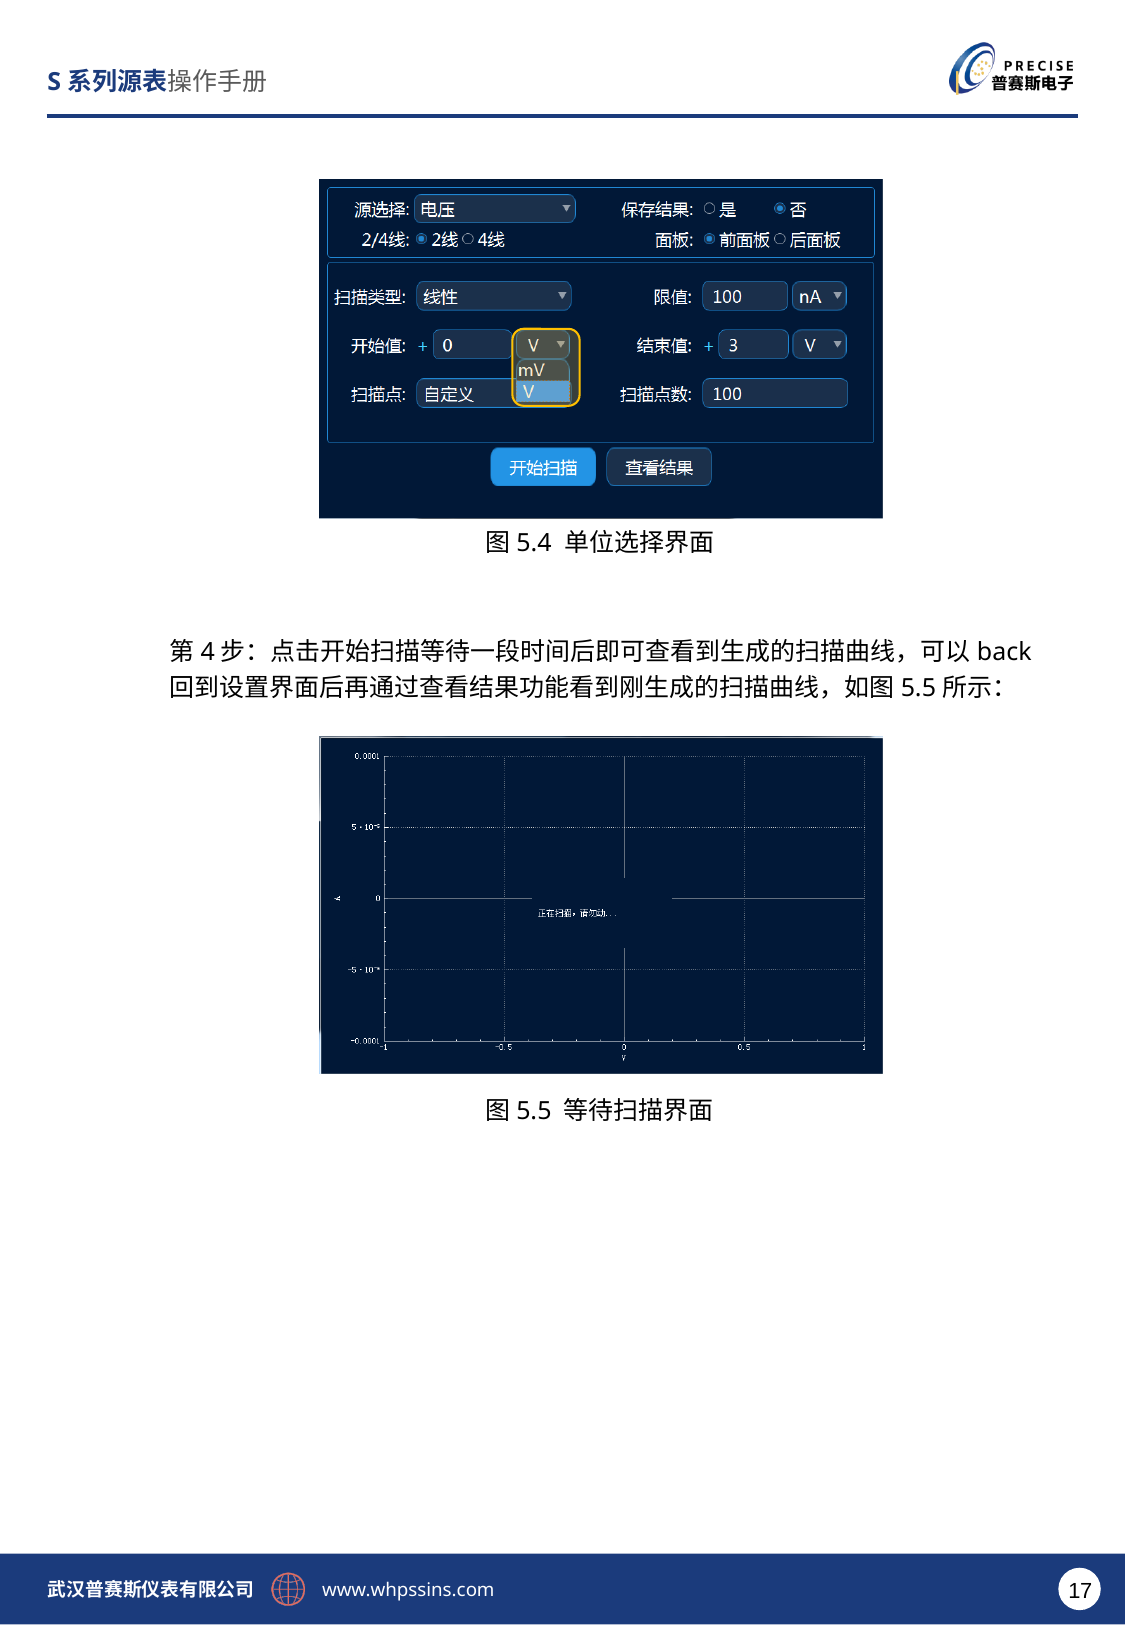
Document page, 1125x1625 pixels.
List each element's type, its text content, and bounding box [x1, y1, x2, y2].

picture [271, 1572, 305, 1606]
text_box 图5.5 等待扫描界面 [460, 1087, 740, 1133]
text_box 第4步：点击开始扫描等待一段时间后即可查看到生成的扫描曲线，可以back回到设置界面后再通过查看结果功能看到刚生成的扫描曲线，如图5.5所示： [140, 606, 1070, 726]
picture [949, 42, 1073, 95]
text_box 图5.4 单位选择界面 [460, 519, 740, 564]
picture [318, 736, 883, 1074]
picture [318, 179, 883, 519]
slide_number 17 [1039, 1569, 1122, 1614]
